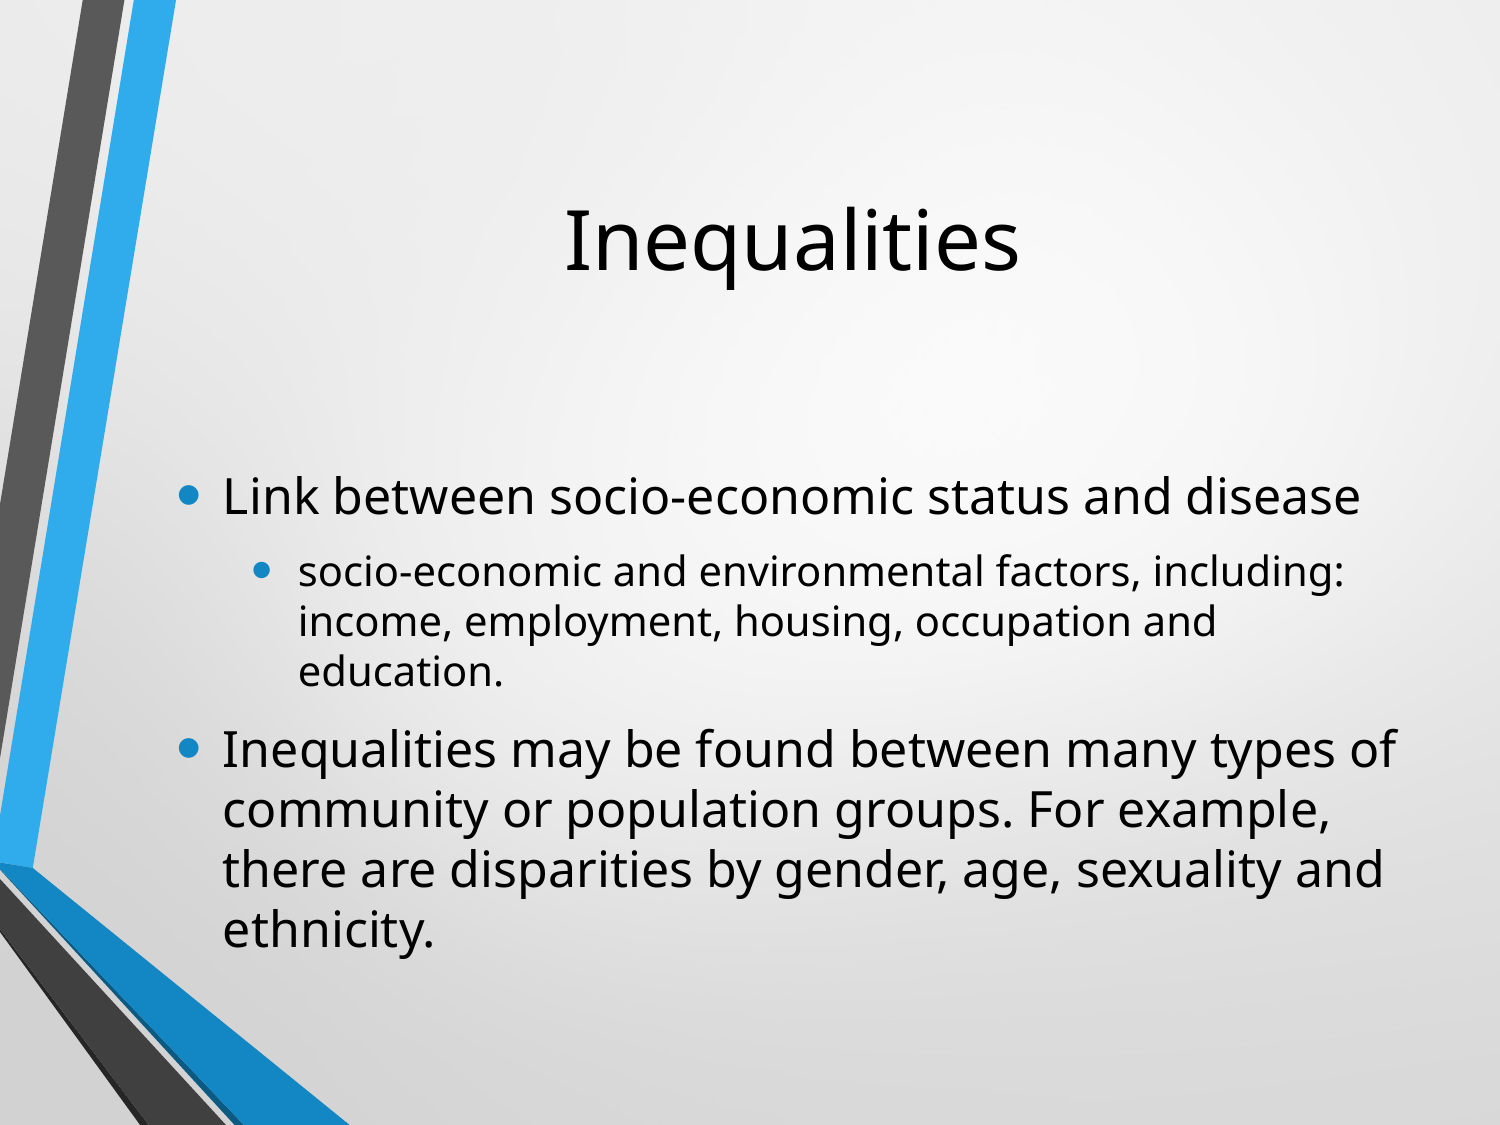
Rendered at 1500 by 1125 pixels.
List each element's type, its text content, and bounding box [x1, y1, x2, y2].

title Inequalities [161, 75, 1425, 400]
list Link between socio-economic status and disease socio-economic and environmental factors, including: income, employment, housing, occupation and education. Inequalities may be found between many types of community or population groups. For example, there are disparities by gender, age, sexuality and ethnicity. [161, 437, 1425, 985]
